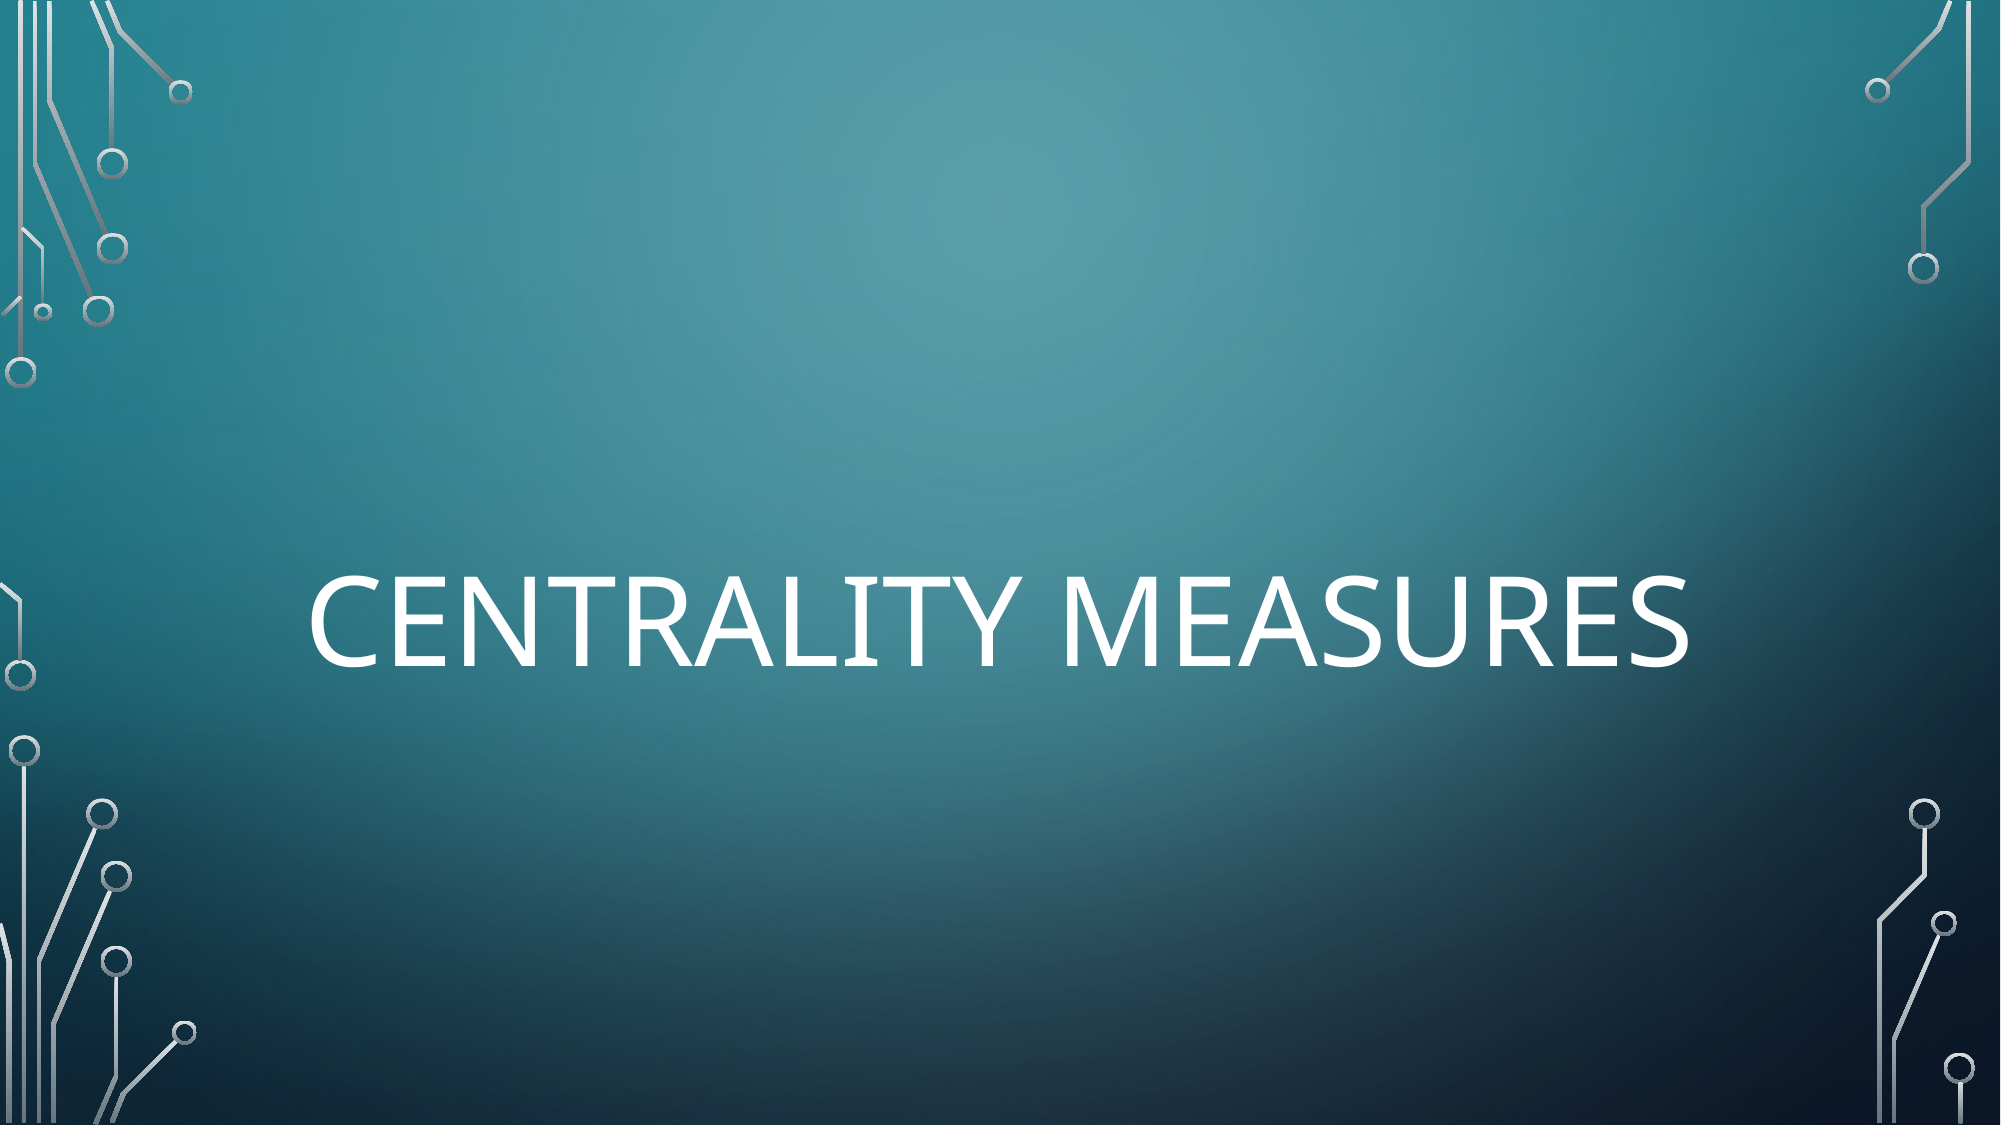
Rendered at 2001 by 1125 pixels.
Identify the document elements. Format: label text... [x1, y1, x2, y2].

title Centrality measures [187, 562, 1813, 701]
